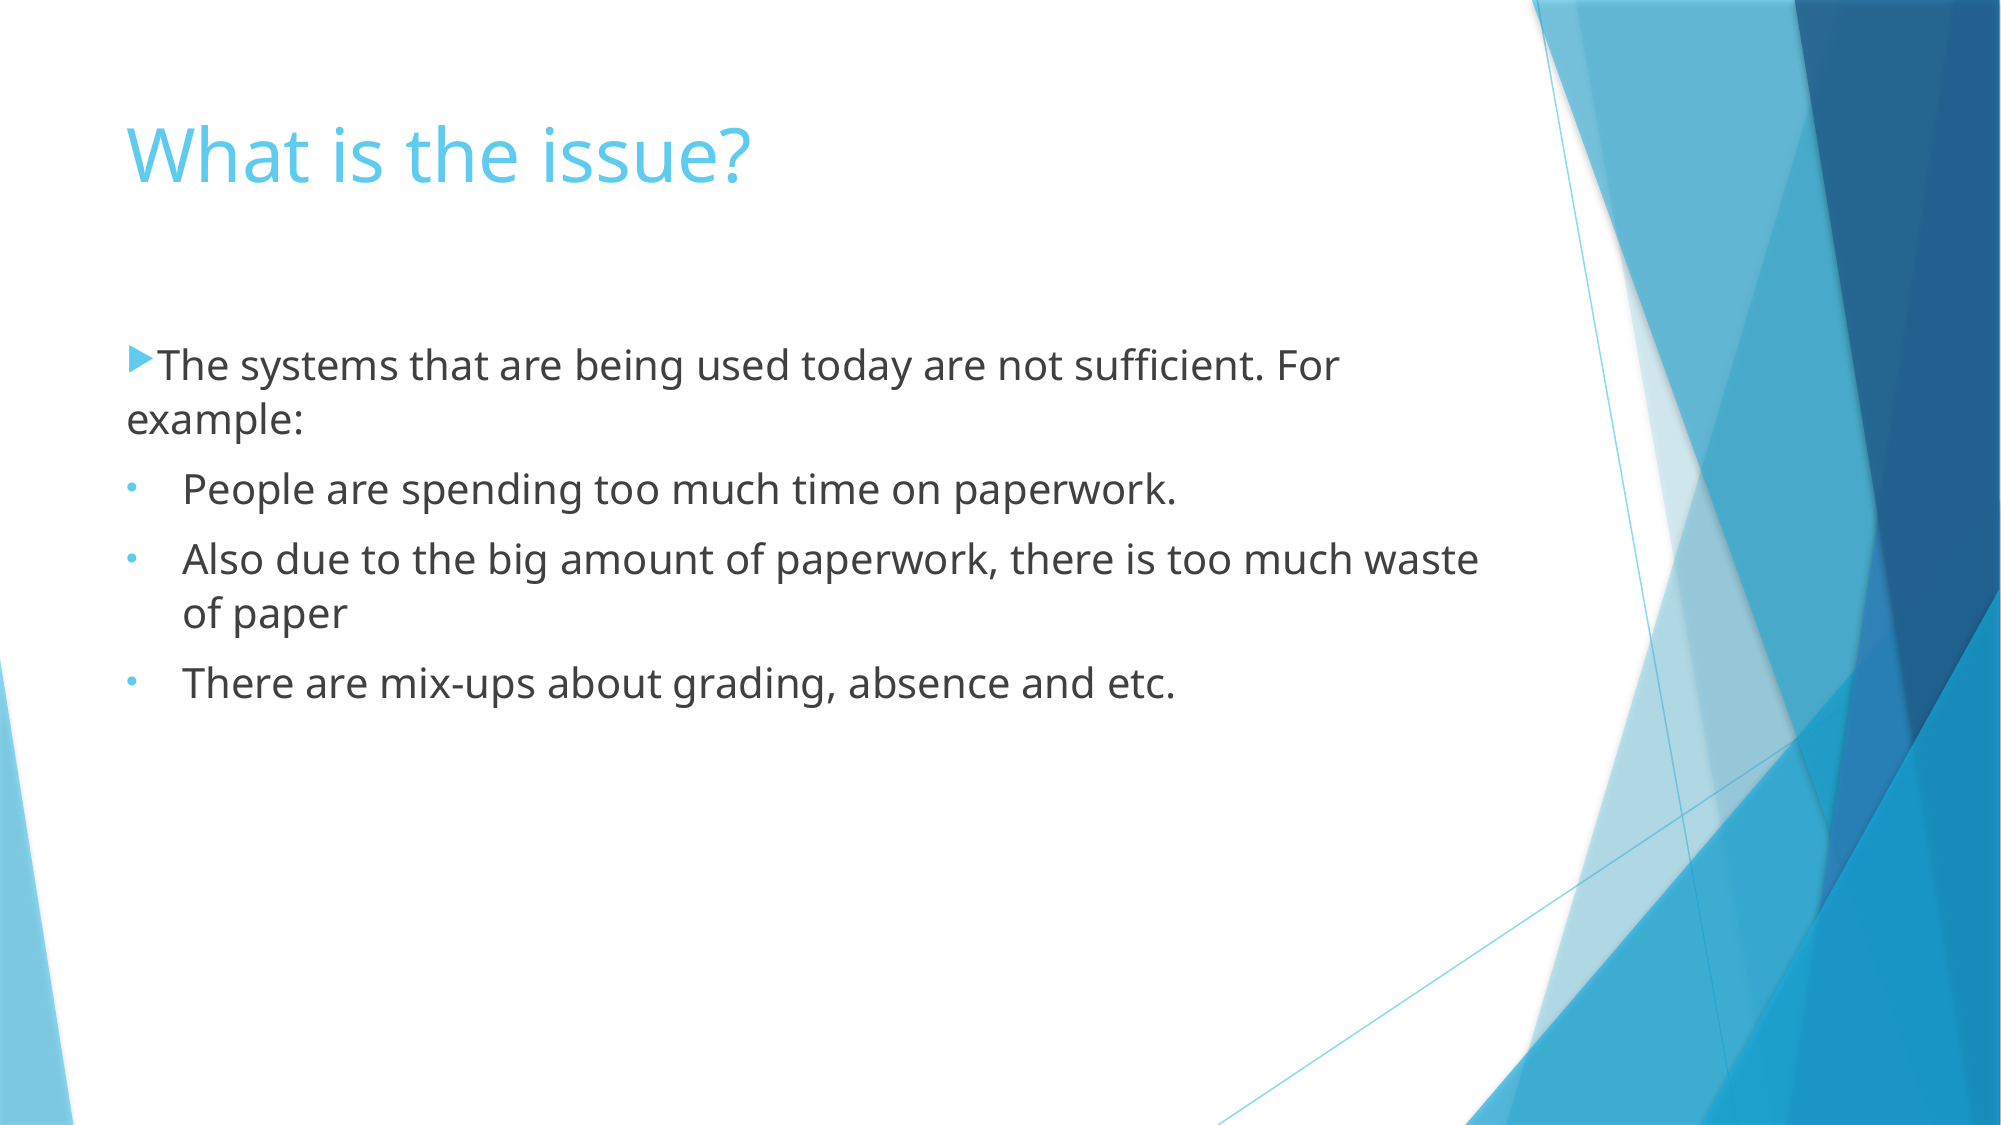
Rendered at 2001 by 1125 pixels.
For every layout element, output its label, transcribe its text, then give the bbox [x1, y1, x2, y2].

title What is the issue? [111, 99, 1522, 238]
list The systems that are being used today are not sufficient. For example: People are spending too much time on paperwork. Also due to the big amount of paperwork, there is too much waste of paper There are mix-ups about grading, absence and etc. [111, 261, 1522, 992]
